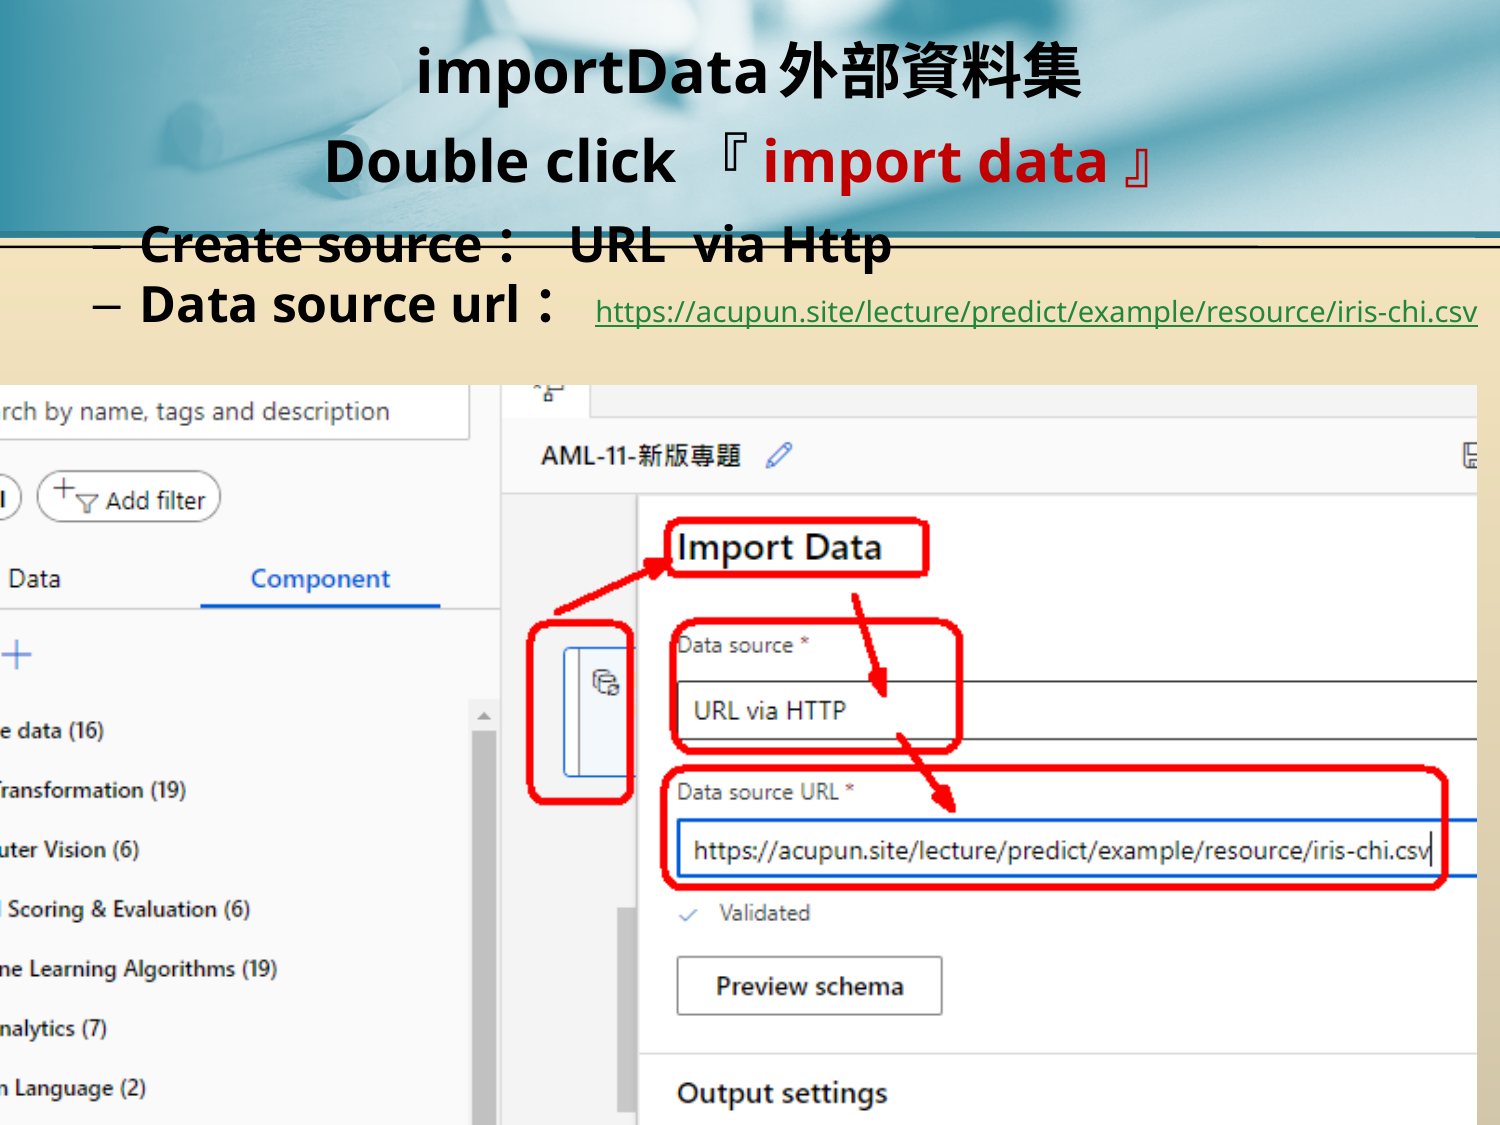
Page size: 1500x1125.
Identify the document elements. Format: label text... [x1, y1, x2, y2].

title importData外部資料集 [75, 24, 1425, 114]
picture [0, 385, 1477, 1125]
list Double click『import data』 Create source： URL via Http Data source url：https://acupun.site/lecture/predict/example/resource/iris-chi.csv [3, 117, 1500, 1008]
